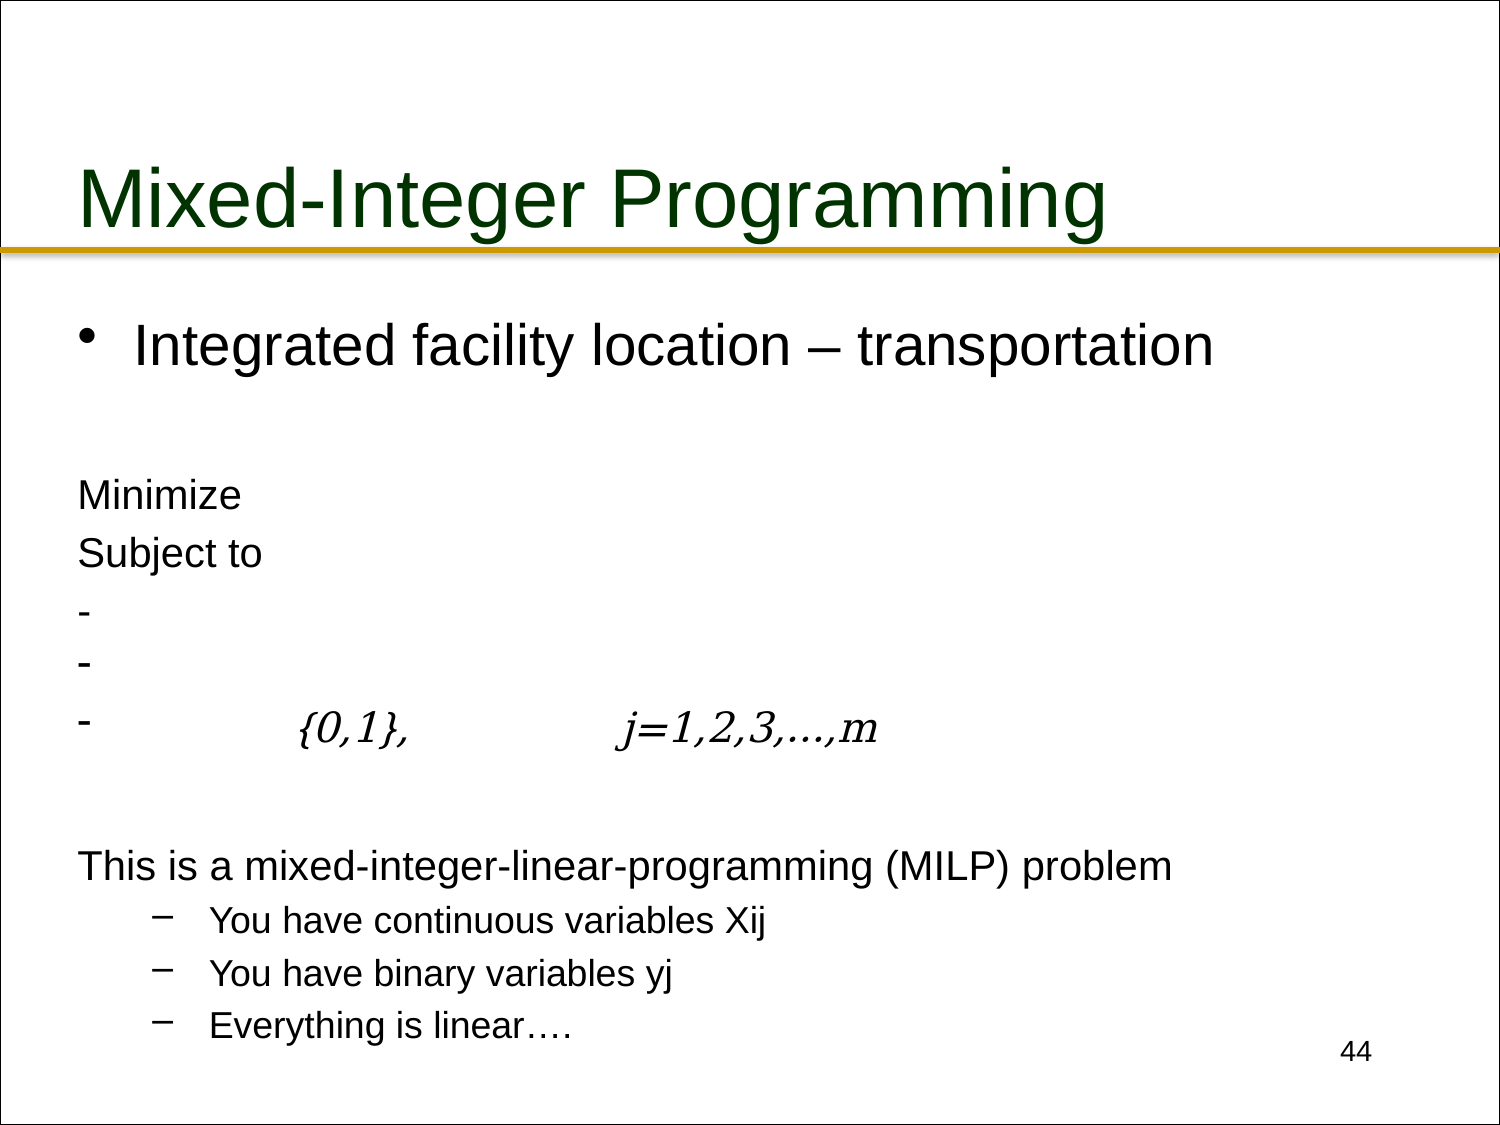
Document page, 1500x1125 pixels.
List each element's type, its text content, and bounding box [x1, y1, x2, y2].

title Mixed-Integer Programming [62, 99, 1438, 288]
slide_number 44 [1074, 1024, 1388, 1101]
